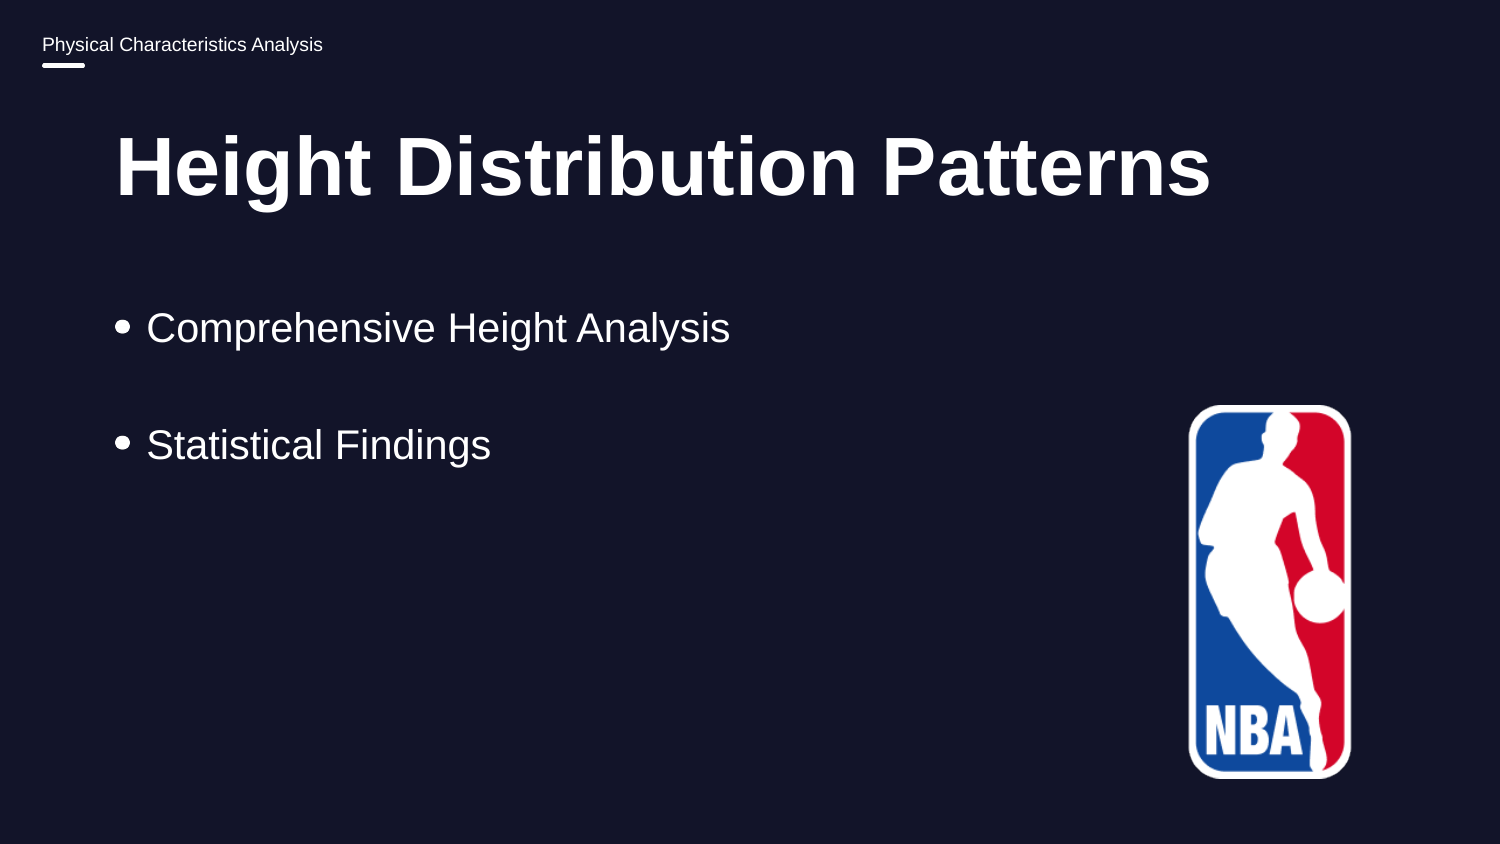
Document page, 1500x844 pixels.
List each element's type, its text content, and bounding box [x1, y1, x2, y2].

picture [115, 409, 130, 476]
picture [115, 293, 130, 360]
text_box Height Distribution Patterns [115, 105, 1301, 232]
text_box Physical Characteristics Analysis [42, 33, 343, 60]
picture [1083, 405, 1457, 779]
picture [42, 63, 85, 68]
text_box Comprehensive Height Analysis [146, 293, 792, 362]
text_box Statistical Findings [146, 409, 522, 478]
